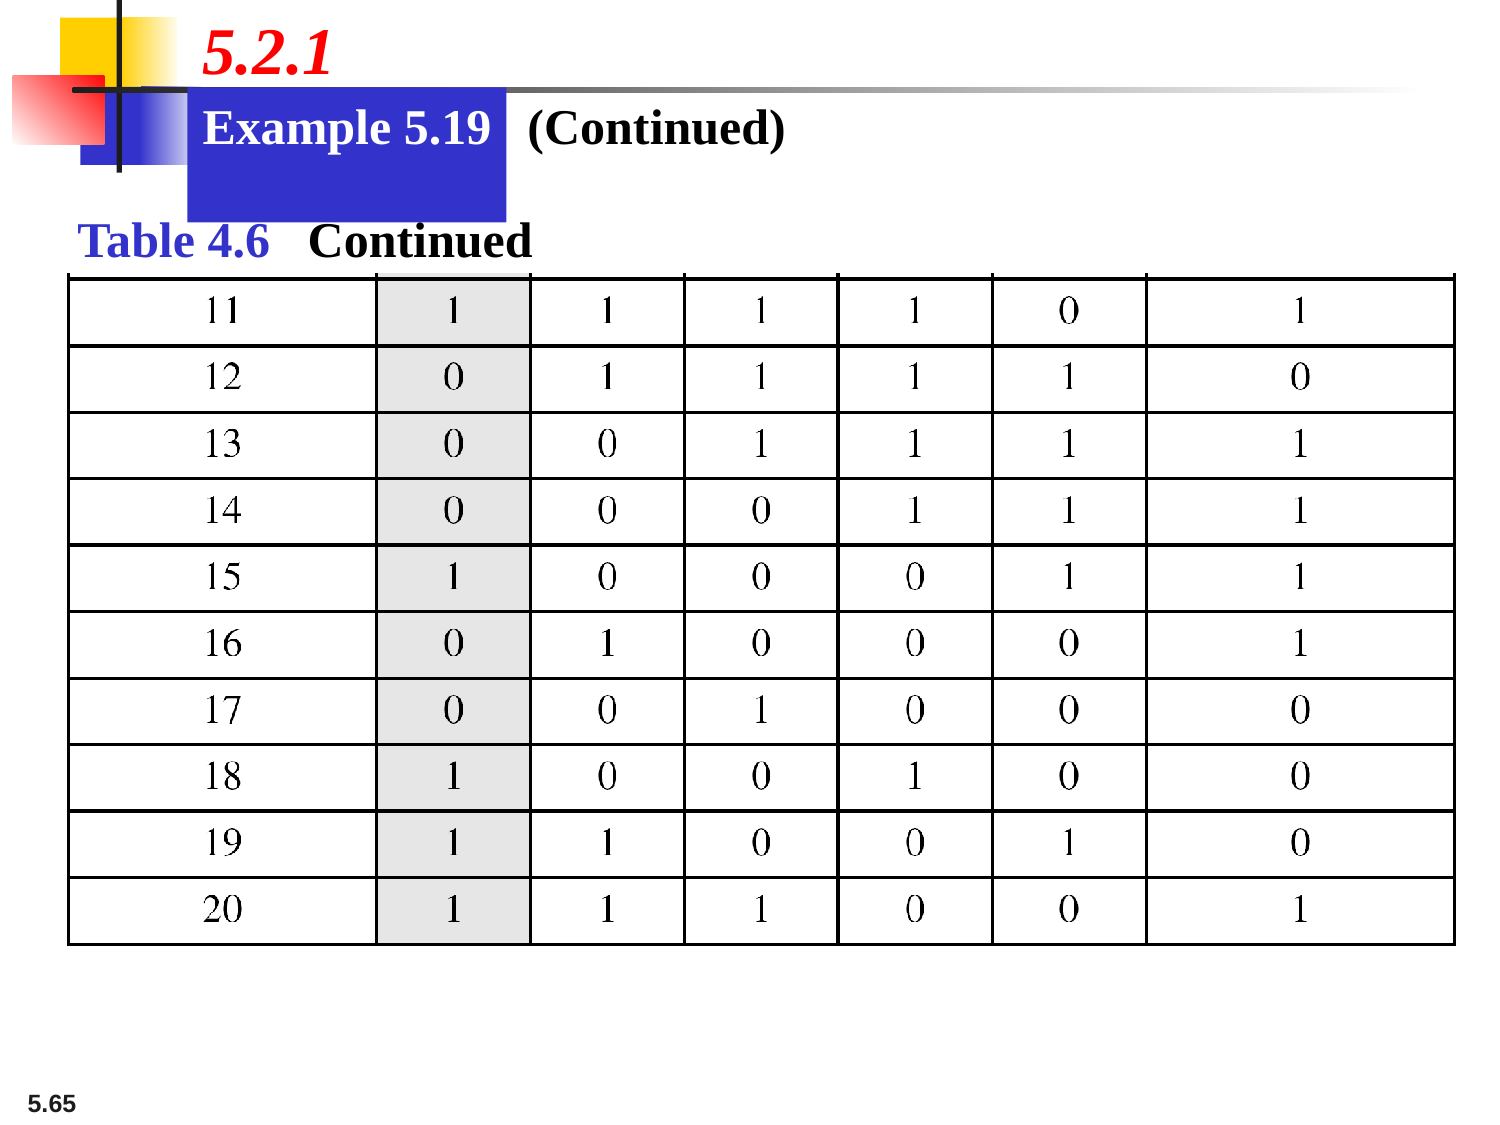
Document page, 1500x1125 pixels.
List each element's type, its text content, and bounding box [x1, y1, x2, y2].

text_box [802, 87, 1423, 93]
text_box 5.2.1 Continued [187, 0, 657, 175]
text_box Example 5.19 [187, 87, 507, 223]
text_box [60, 17, 116, 86]
text_box [141, 93, 187, 165]
text_box [116, 93, 122, 173]
text_box [72, 87, 187, 93]
text_box [116, 0, 122, 87]
text_box (Continued) [512, 87, 802, 163]
text_box 5.‹#› [12, 1049, 325, 1125]
text_box [122, 93, 141, 165]
text_box [80, 93, 116, 165]
picture [62, 273, 1461, 951]
text_box Table 4.6 Continued [62, 199, 553, 272]
text_box [122, 17, 177, 86]
text_box [12, 75, 105, 145]
